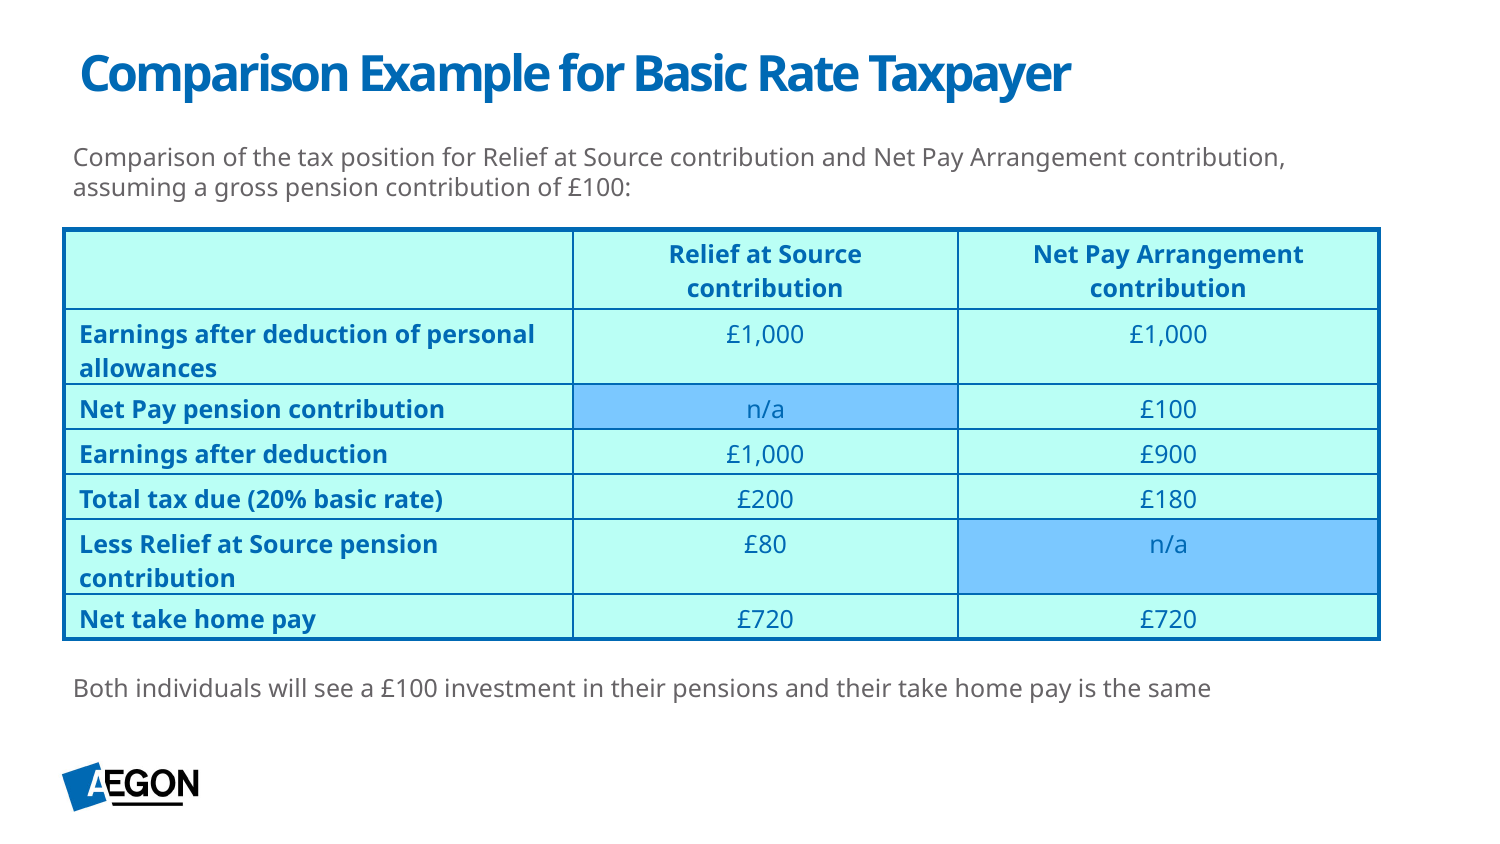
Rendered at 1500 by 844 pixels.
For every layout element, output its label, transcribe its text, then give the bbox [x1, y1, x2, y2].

table_cell Earnings after deduction of personal allowances [66, 310, 572, 383]
table_cell n/a [574, 385, 957, 428]
table_cell £180 [959, 475, 1377, 518]
table_header Relief at Source contribution [574, 232, 957, 308]
table_cell £1,000 [959, 310, 1377, 383]
table_cell Total tax due (20% basic rate) [66, 475, 572, 518]
table_cell £100 [959, 385, 1377, 428]
table_cell £200 [574, 475, 957, 518]
table_cell n/a [959, 520, 1377, 593]
table_cell £720 [959, 595, 1377, 637]
table_cell Earnings after deduction [66, 430, 572, 473]
text_box Comparison Example for Basic Rate Taxpayer [64, 21, 1365, 133]
table_header [66, 232, 572, 308]
table_cell £80 [574, 520, 957, 593]
table_cell £900 [959, 430, 1377, 473]
table_cell Net Pay pension contribution [66, 385, 572, 428]
table_cell £720 [574, 595, 957, 637]
table_header Net Pay Arrangement contribution [959, 232, 1377, 308]
table_cell £1,000 [574, 430, 957, 473]
picture [57, 761, 202, 812]
text_box Comparison of the tax position for Relief at Source contribution and Net Pay Arrangement contribution, assuming a gross pension contribution of £100: [58, 133, 1396, 359]
table_cell Less Relief at Source pension contribution [66, 520, 572, 593]
table_cell Net take home pay [66, 595, 572, 637]
table_cell £1,000 [574, 310, 957, 383]
text_box Both individuals will see a £100 investment in their pensions and their take home pay is the same [58, 665, 1242, 756]
